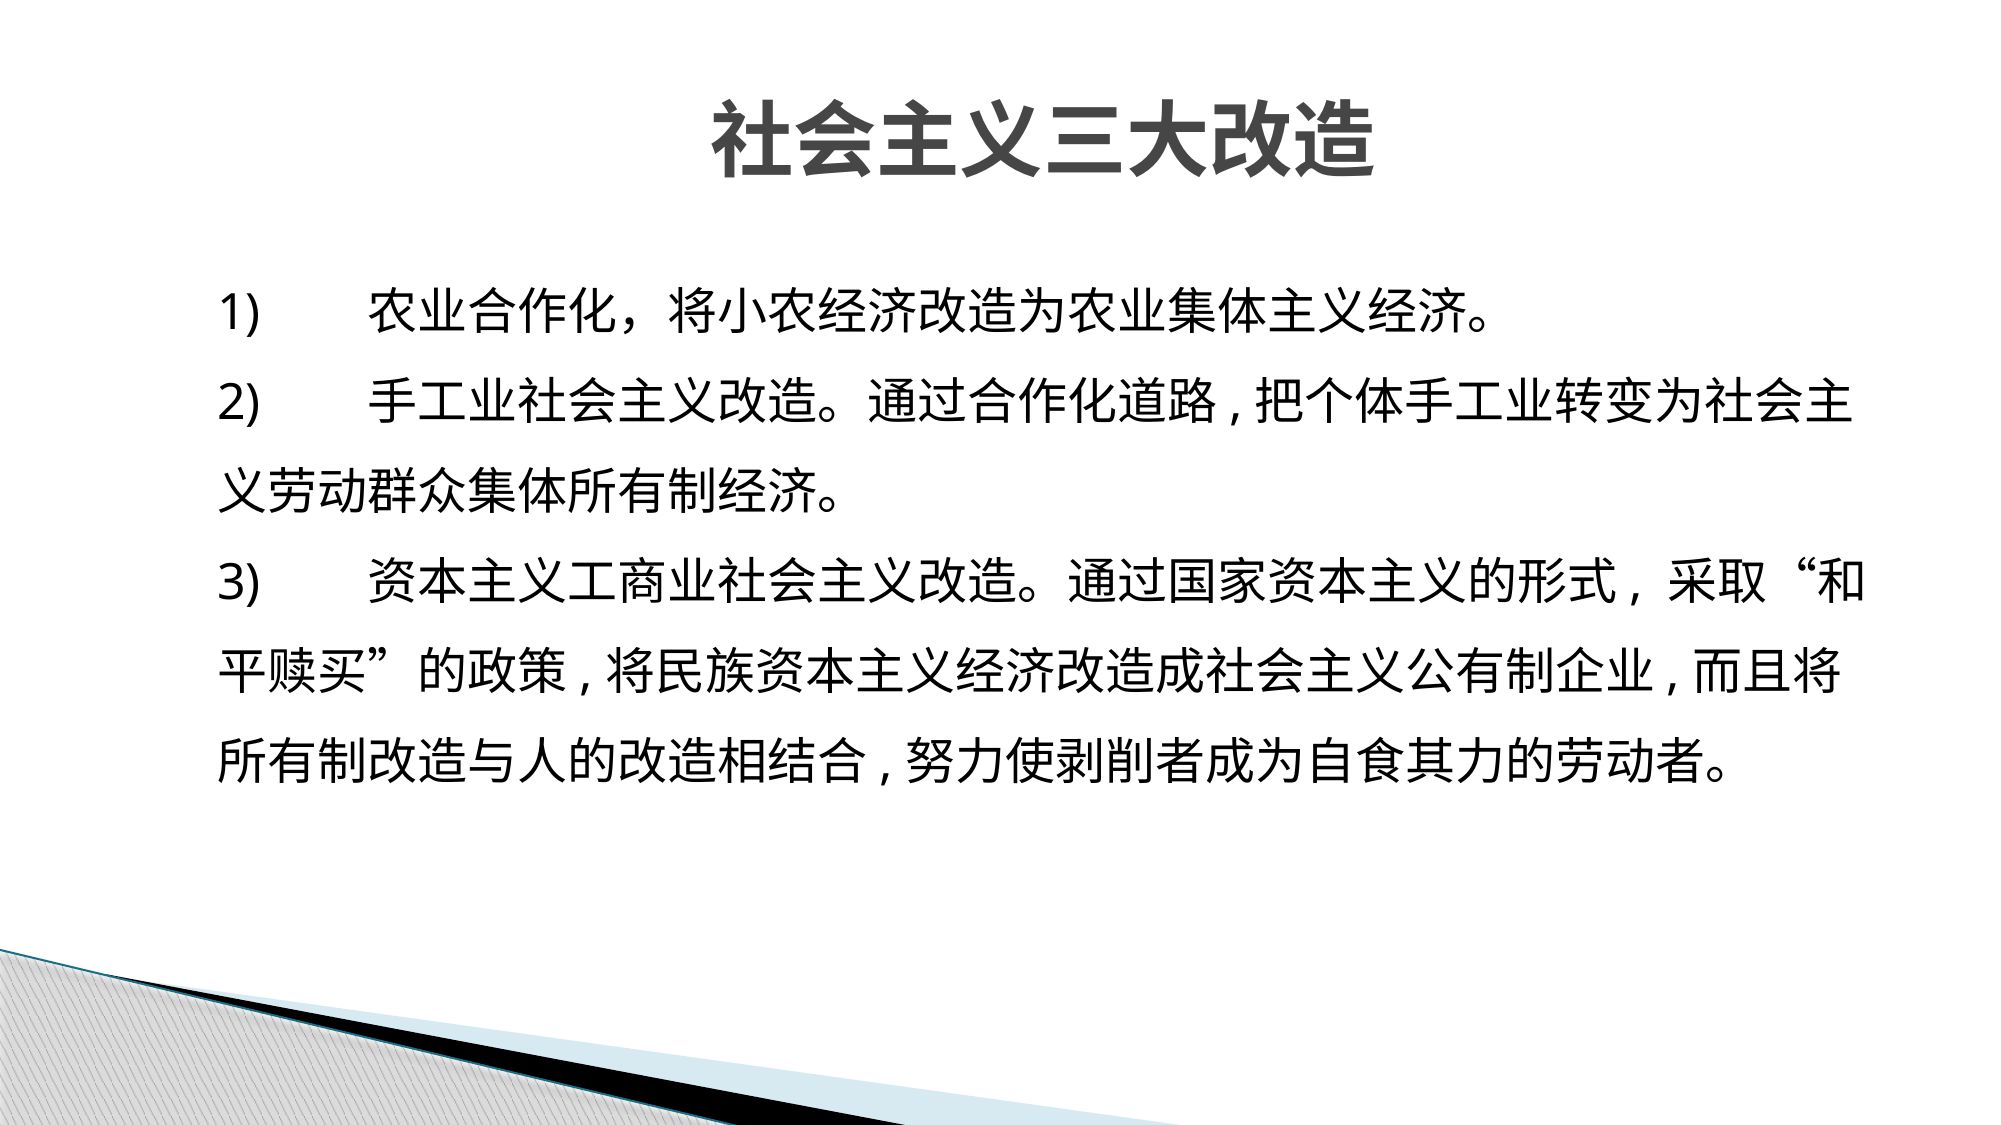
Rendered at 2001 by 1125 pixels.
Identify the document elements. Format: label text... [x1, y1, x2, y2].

text_box 社会主义三大改造 [302, 79, 1803, 197]
text_box 1) 农业合作化，将小农经济改造为农业集体主义经济。 2) 手工业社会主义改造。通过合作化道路,把个体手工业转变为社会主义劳动群众集体所有制经济。 3) 资本主义工商业社会主义改造。通过国家资本主义的形式, 采取“和平赎买”的政策,将民族资本主义经济改造成社会主义公有制企业,而且将所有制改造与人的改造相结合,努力使剥削者成为自食其力的劳动者。 [202, 241, 1903, 797]
